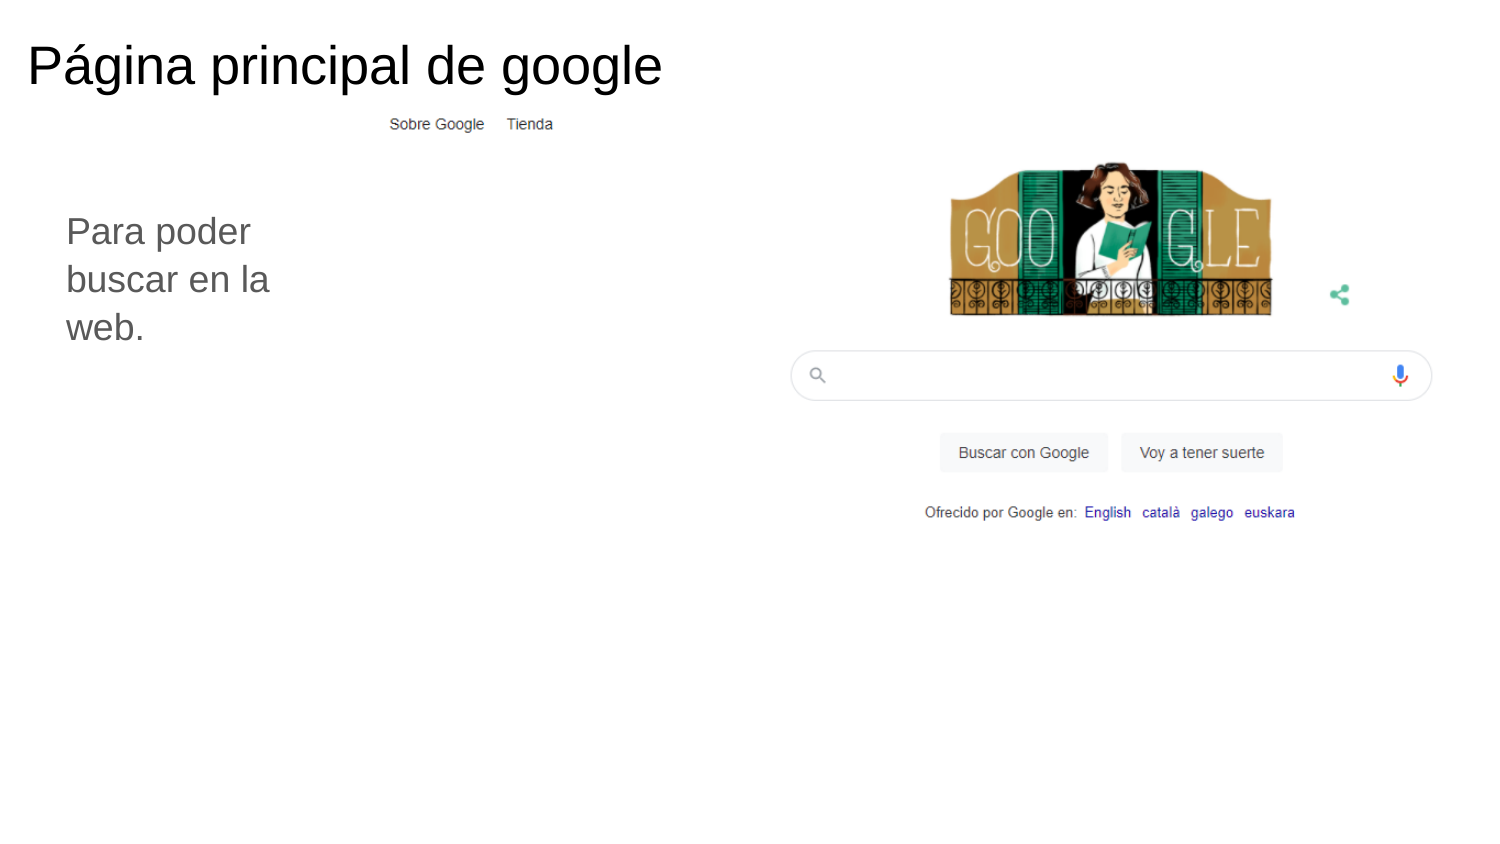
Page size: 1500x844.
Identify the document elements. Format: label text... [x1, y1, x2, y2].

title Página principal de google [12, 20, 690, 115]
list Para poder buscar en la web. [51, 189, 336, 750]
picture [361, 100, 1500, 542]
